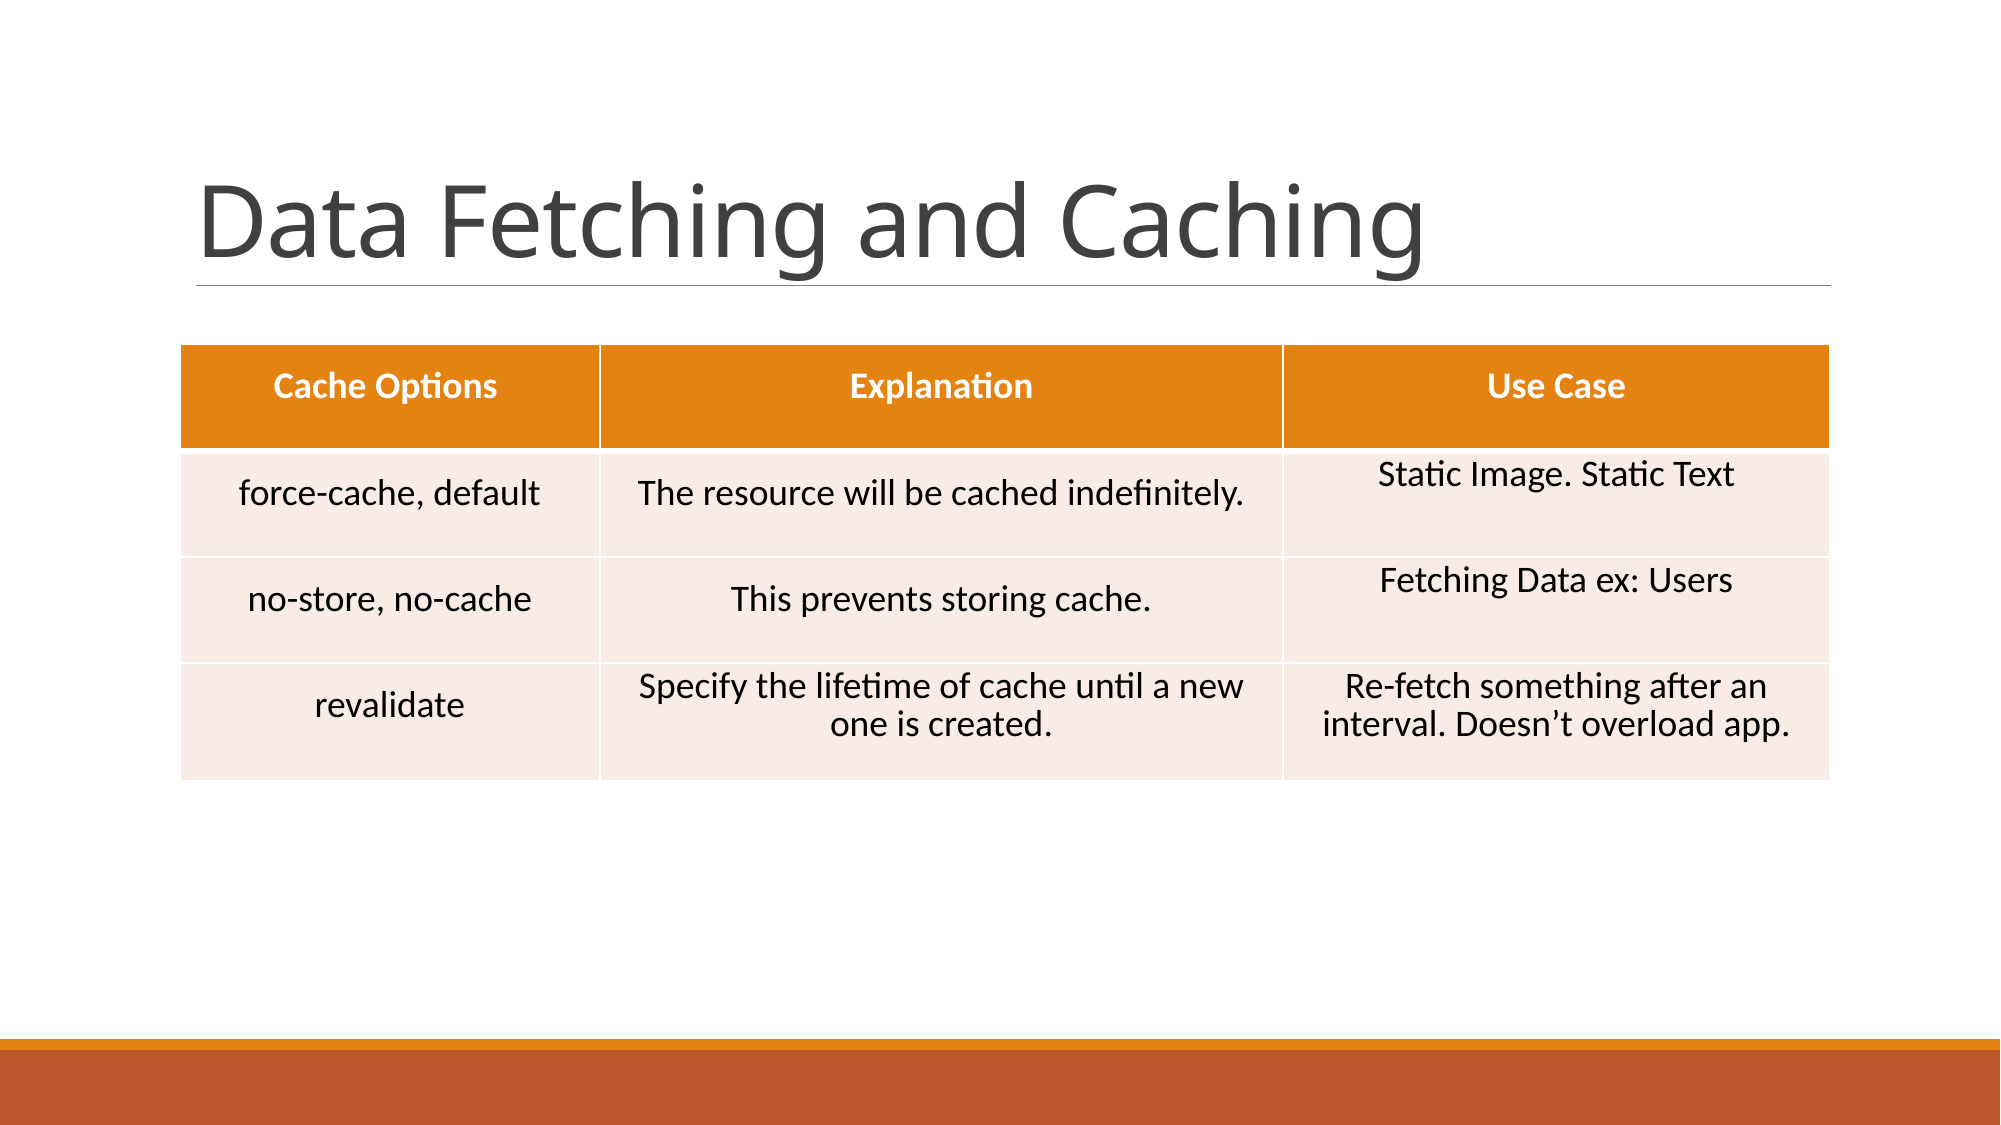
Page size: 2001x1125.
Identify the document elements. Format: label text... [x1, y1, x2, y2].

table_header Use Case [1284, 345, 1829, 448]
table_header Explanation [601, 345, 1282, 448]
table_cell no-store, no-cache [181, 558, 599, 662]
table_cell revalidate [181, 664, 599, 780]
table_cell force-cache, default [181, 454, 599, 556]
table_cell Static Image. Static Text [1284, 454, 1829, 556]
table_cell The resource will be cached indefinitely. [601, 454, 1282, 556]
table_cell Fetching Data ex: Users [1284, 558, 1829, 662]
table_cell This prevents storing cache. [601, 558, 1282, 662]
table_header Cache Options [181, 345, 599, 448]
table_cell Re-fetch something after an interval. Doesn’t overload app. [1284, 664, 1829, 780]
title Data Fetching and Caching [180, 47, 1830, 285]
table_cell Specify the lifetime of cache until a new one is created. [601, 664, 1282, 780]
